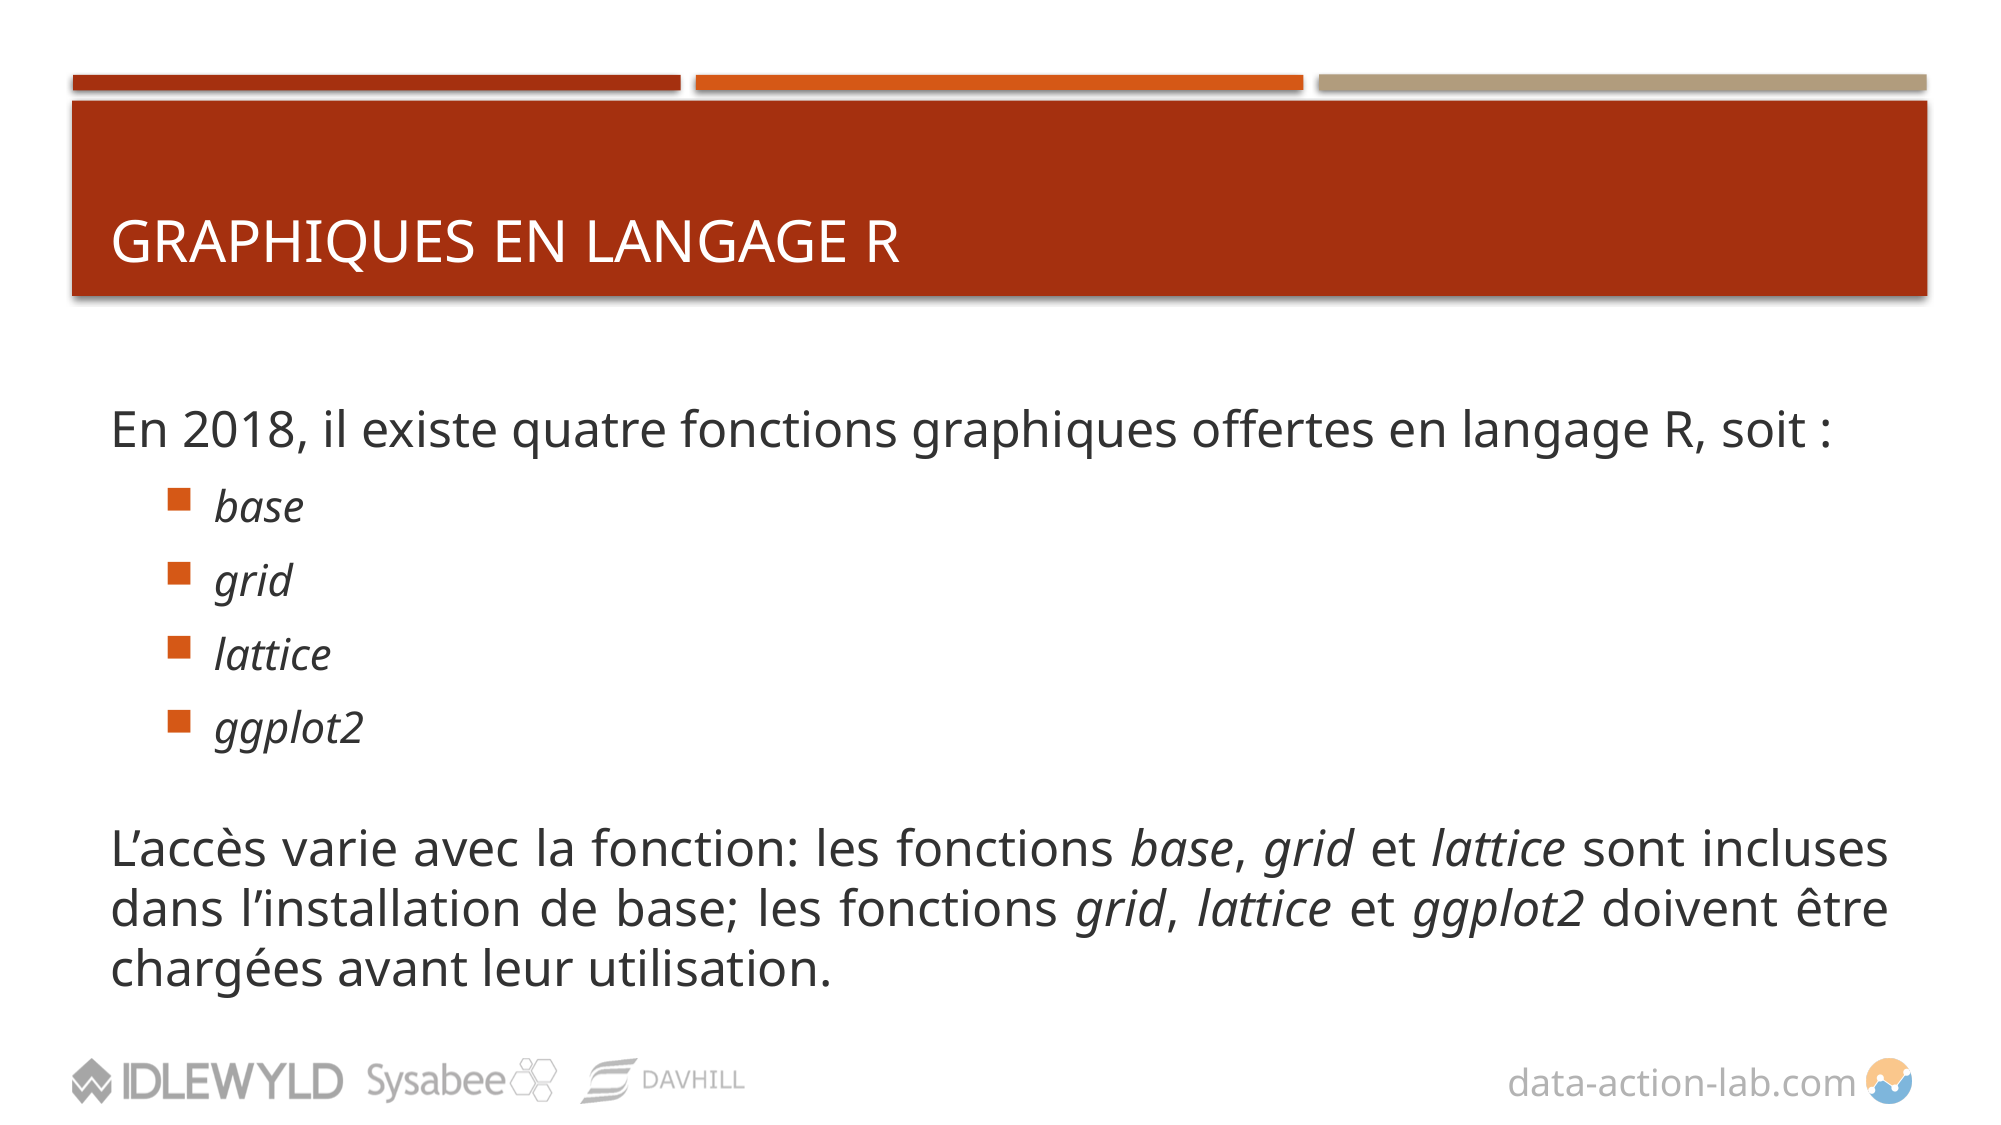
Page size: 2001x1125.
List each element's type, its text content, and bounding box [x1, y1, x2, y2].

title GRAPHIQUES EN LANGAGE R [95, 115, 1905, 282]
picture [72, 1058, 745, 1104]
list En 2018, il existe quatre fonctions graphiques offertes en langage R, soit : base grid lattice ggplot2 L’accès varie avec la fonction: les fonctions base, grid et lattice sont incluses dans l’installation de base; les fonctions grid, lattice et ggplot2 doivent être chargées avant leur utilisation. [95, 357, 1905, 1037]
